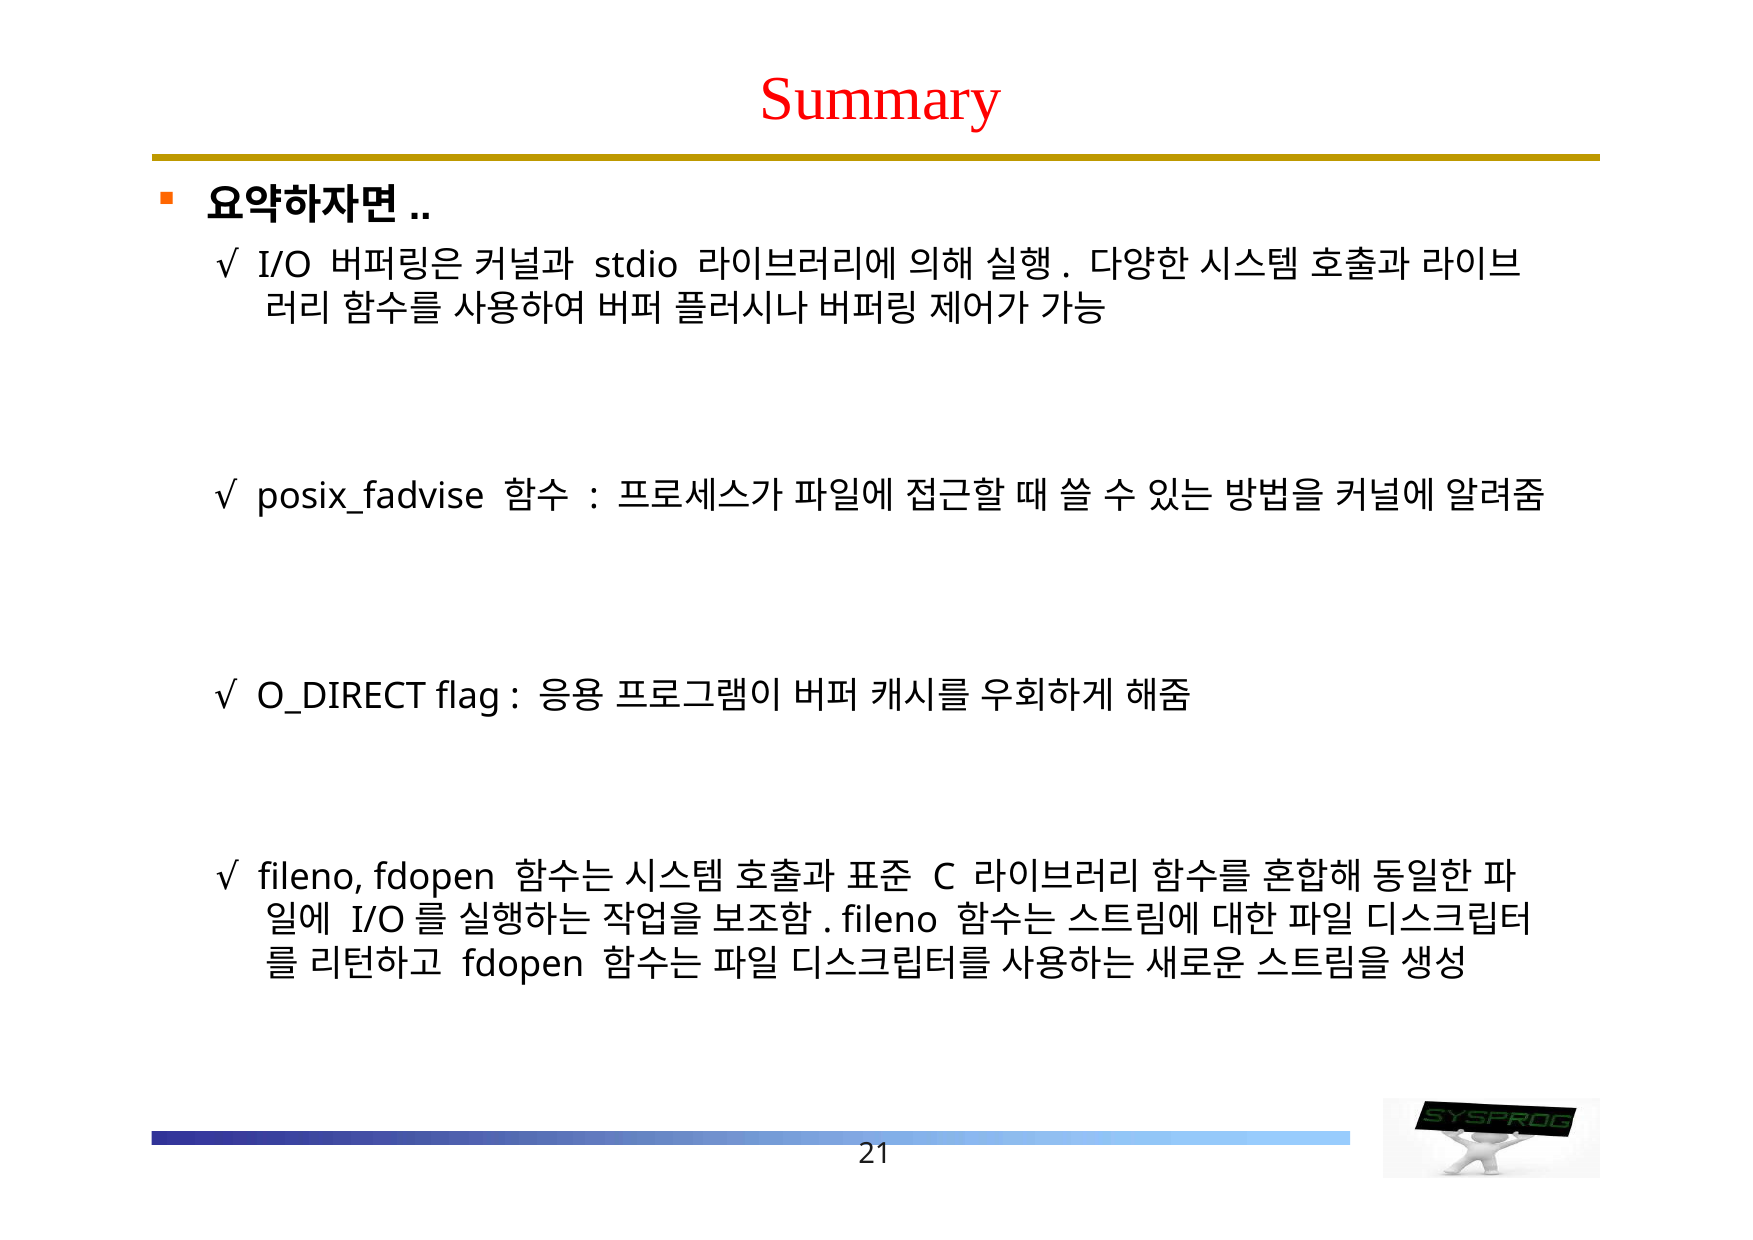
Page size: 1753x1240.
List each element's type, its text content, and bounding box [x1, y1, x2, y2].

picture [151, 1131, 1351, 1145]
text_box √ I/O 버퍼링은 커널과 stdio 라이브러리에 의해 실행. 다양한 시스템 호출과 라이브 러리 함수를 사용하여 버퍼 플러시나 버퍼링 제어가 가능 [200, 233, 1651, 337]
text_box √ posix_fadvise 함수 : 프로세스가 파일에 접근할 때 쓸 수 있는 방법을 커널에 알려줌 [199, 464, 1650, 524]
picture [1383, 1098, 1600, 1178]
text_box 요약하자면.. [142, 170, 1654, 236]
title Summary [106, 54, 1654, 264]
text_box 21 [854, 1140, 900, 1175]
text_box √ fileno, fdopen 함수는 시스템 호출과 표준 C 라이브러리 함수를 혼합해 동일한 파 일에 I/O를 실행하는 작업을 보조함. fileno 함수는 스트림에 대한 파일 디스크립터 를 리턴하고 fdopen 함수는 파일 디스크립터를 사용하는 새로운 스트림을 생성 [200, 845, 1651, 992]
text_box √ O_DIRECT flag : 응용 프로그램이 버퍼 캐시를 우회하게 해줌 [199, 665, 1650, 724]
